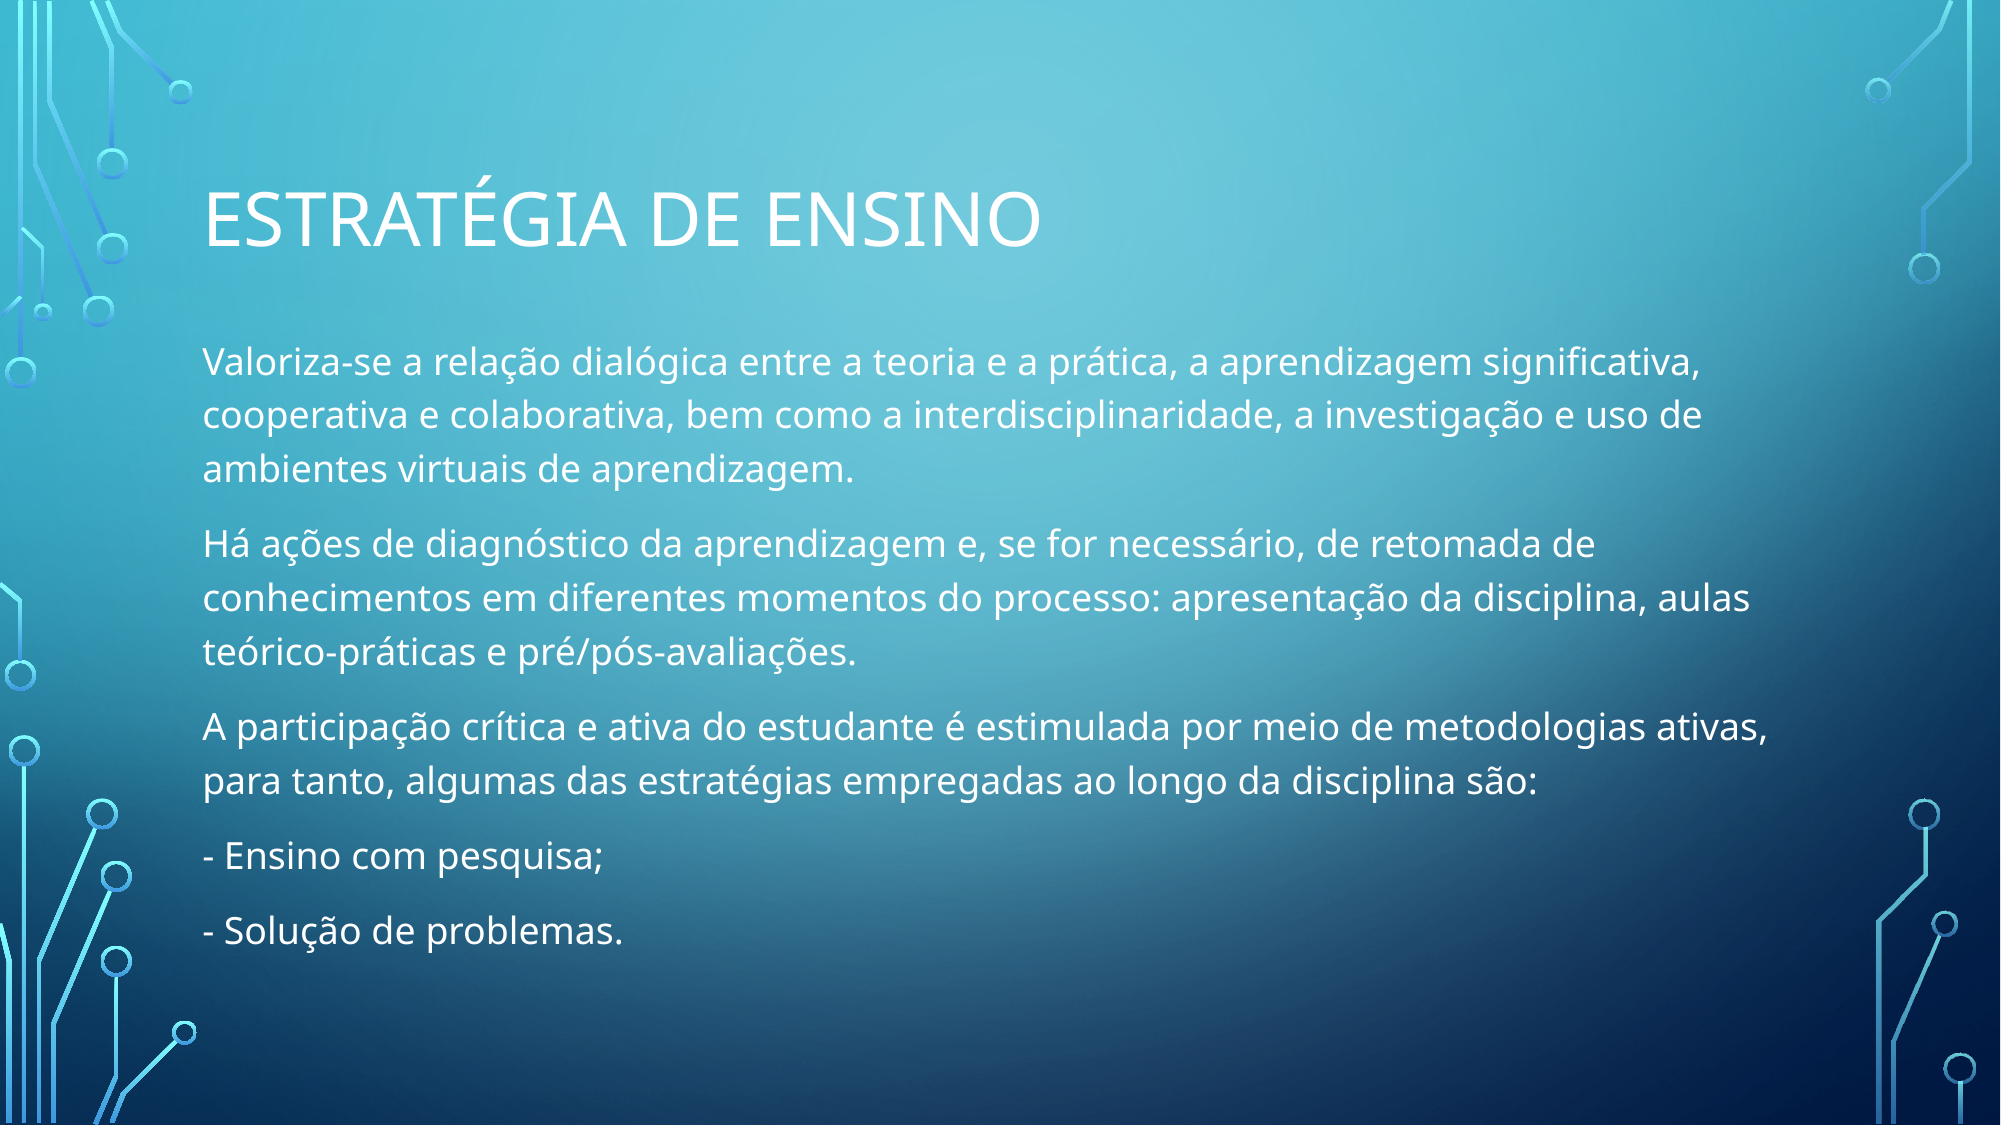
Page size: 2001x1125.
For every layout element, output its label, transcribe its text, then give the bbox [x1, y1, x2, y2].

list Valoriza-se a relação dialógica entre a teoria e a prática, a aprendizagem significativa, cooperativa e colaborativa, bem como a interdisciplinaridade, a investigação e uso de ambientes virtuais de aprendizagem. Há ações de diagnóstico da aprendizagem e, se for necessário, de retomada de conhecimentos em diferentes momentos do processo: apresentação da disciplina, aulas teórico-práticas e pré/pós-avaliações. A participação crítica e ativa do estudante é estimulada por meio de metodologias ativas, para tanto, algumas das estratégias empregadas ao longo da disciplina são: - Ensino com pesquisa; - Solução de problemas. [187, 321, 1813, 903]
title ESTRATÉGIA DE ENSINO [187, 101, 1813, 321]
